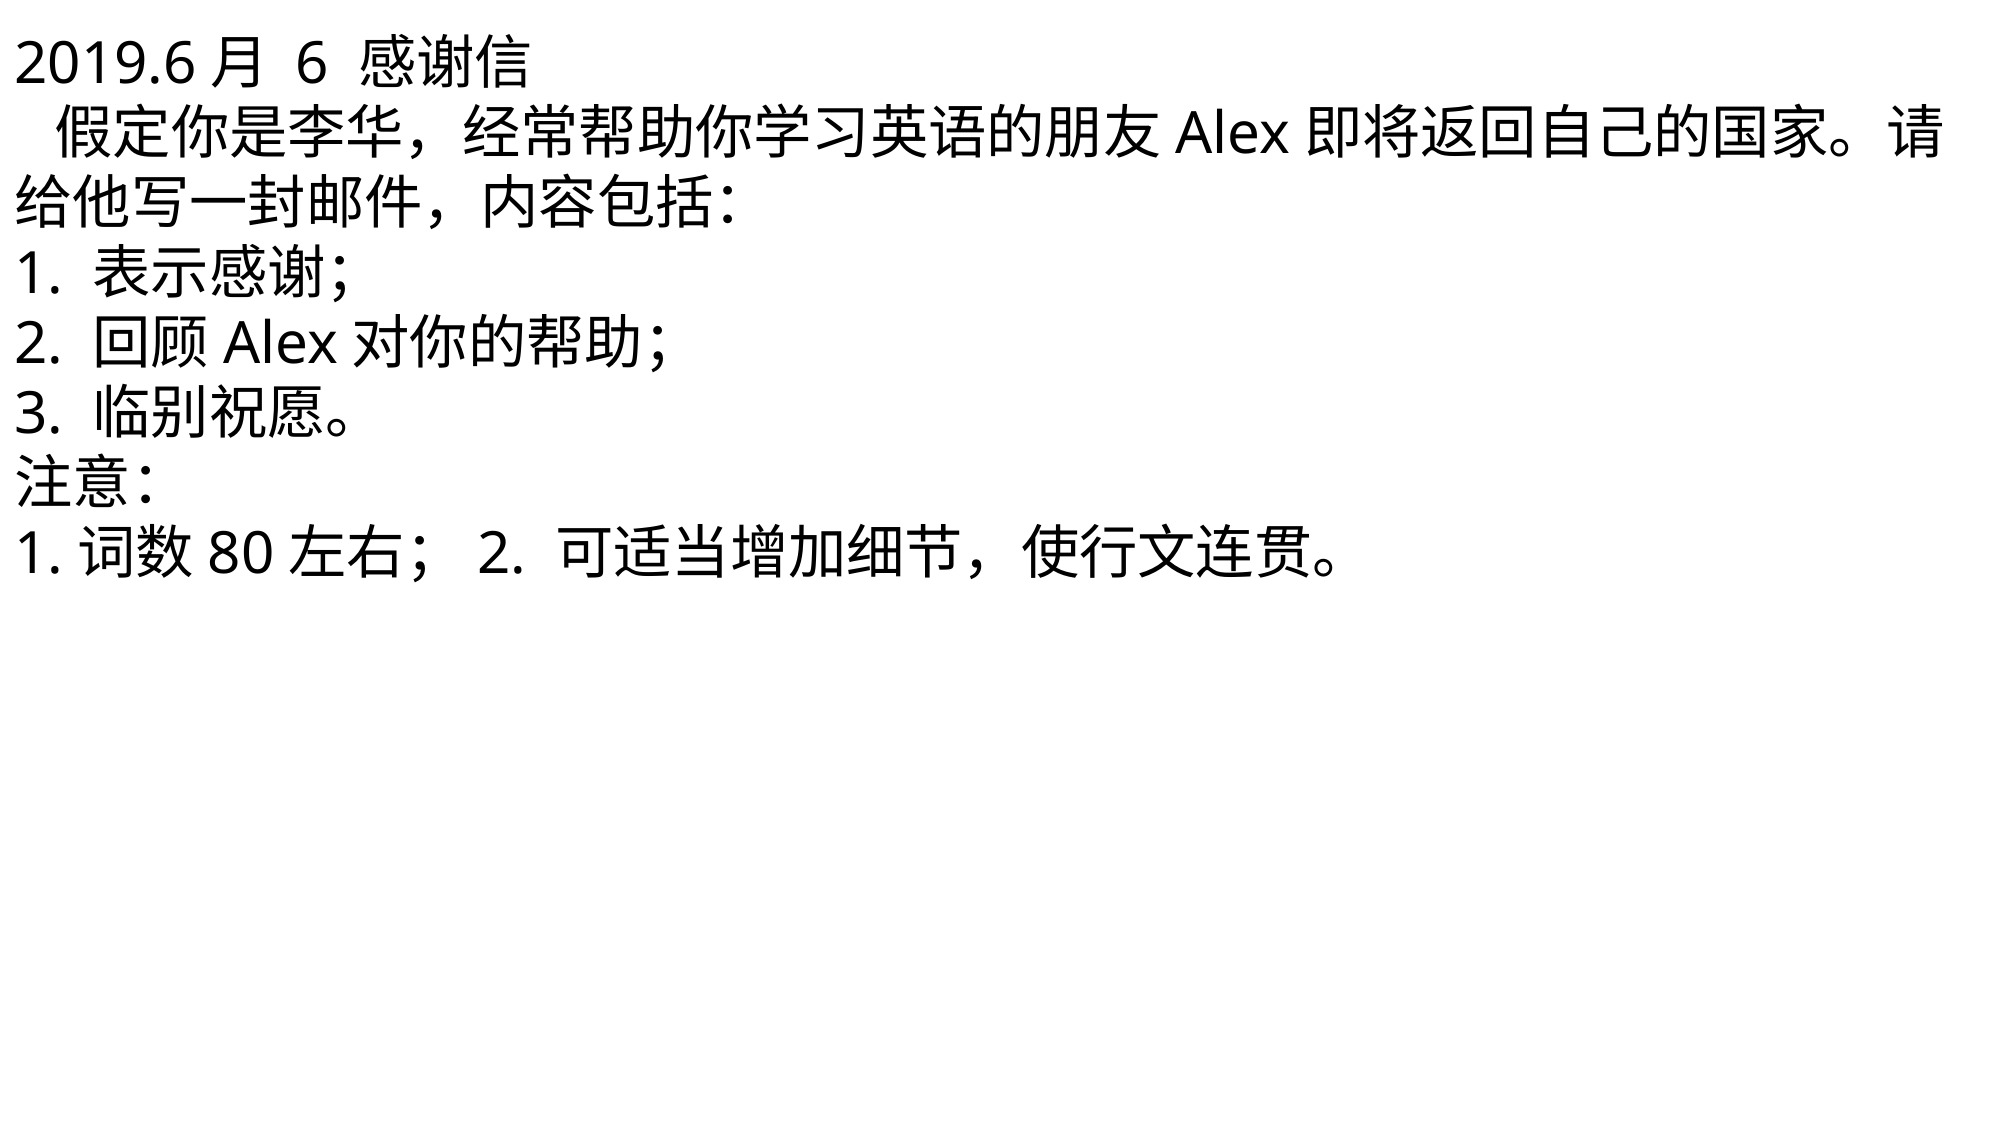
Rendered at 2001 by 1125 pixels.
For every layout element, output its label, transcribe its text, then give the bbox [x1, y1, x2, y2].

text_box 2019.6月 6 感谢信 假定你是李华，经常帮助你学习英语的朋友Alex即将返回自己的国家。请给他写一封邮件，内容包括： 1. 表示感谢； 2. 回顾Alex对你的帮助； 3. 临别祝愿。 注意： 1.词数80左右；2. 可适当增加细节，使行文连贯。 [0, 17, 1997, 803]
